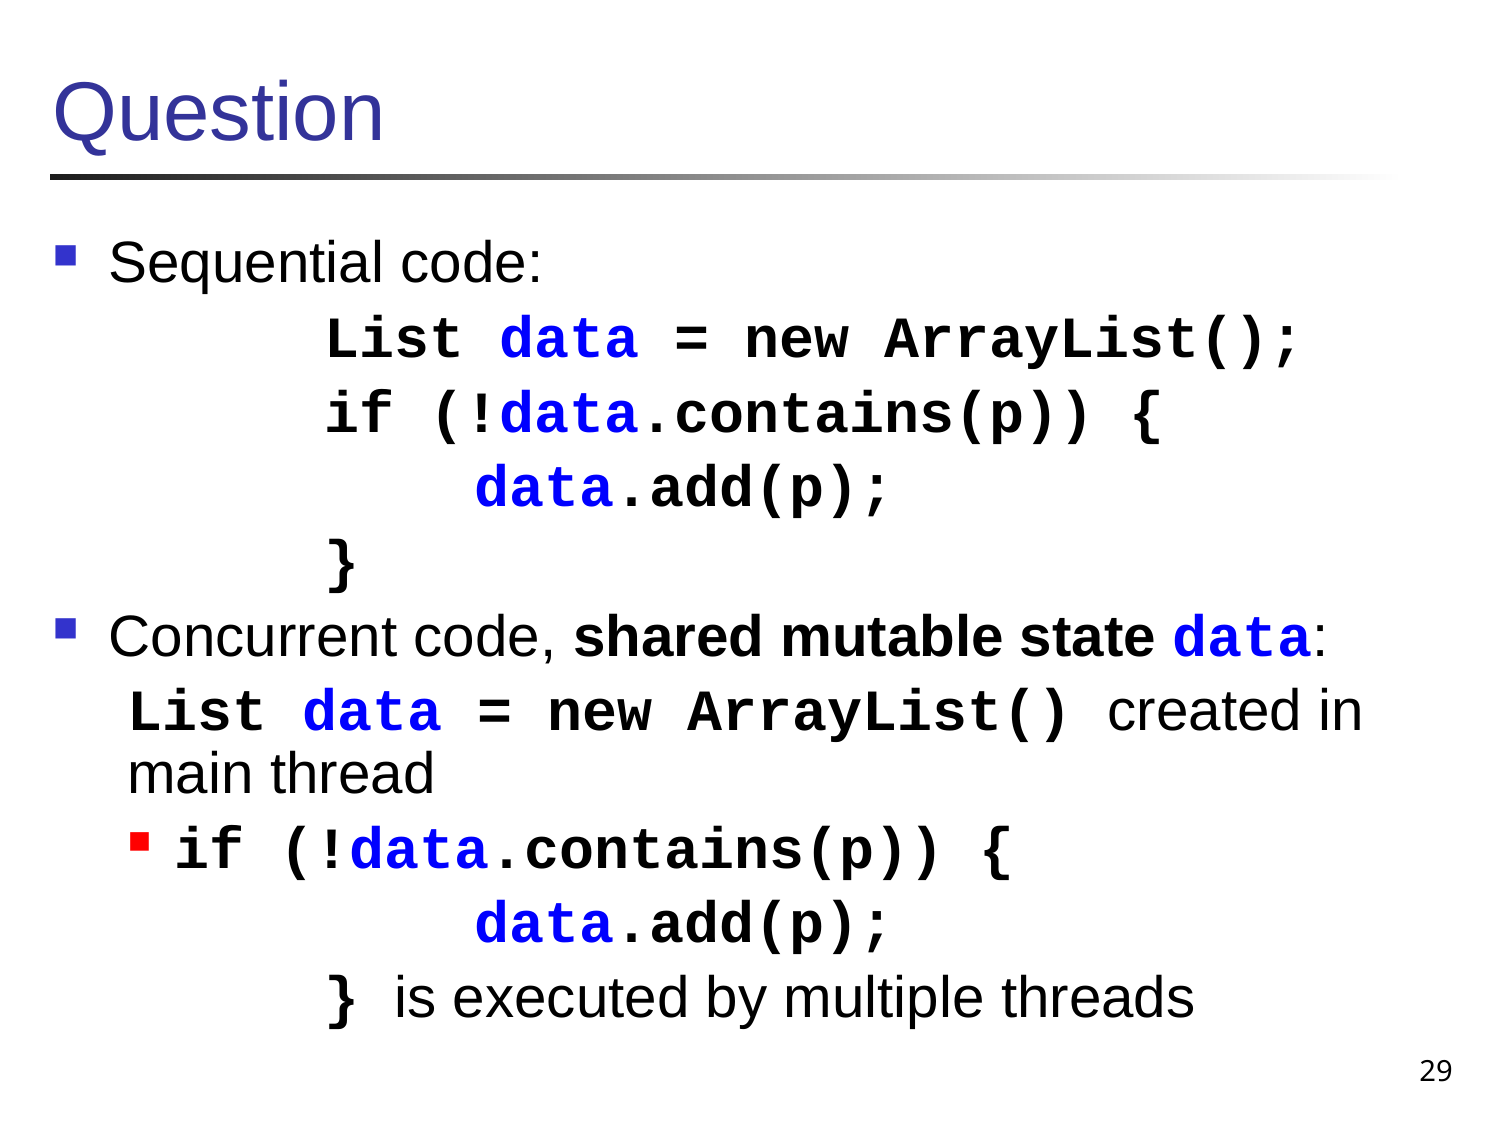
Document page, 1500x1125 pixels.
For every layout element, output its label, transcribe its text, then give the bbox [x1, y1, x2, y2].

list Sequential code: List data = new ArrayList(); if (!data.contains(p)) { data.add(p); } Concurrent code, shared mutable state data: List data = new ArrayList() created in main thread if (!data.contains(p)) { data.add(p); } is executed by multiple threads [37, 224, 1469, 1013]
title Question [37, 0, 1500, 165]
slide_number 29 [1155, 1024, 1468, 1100]
